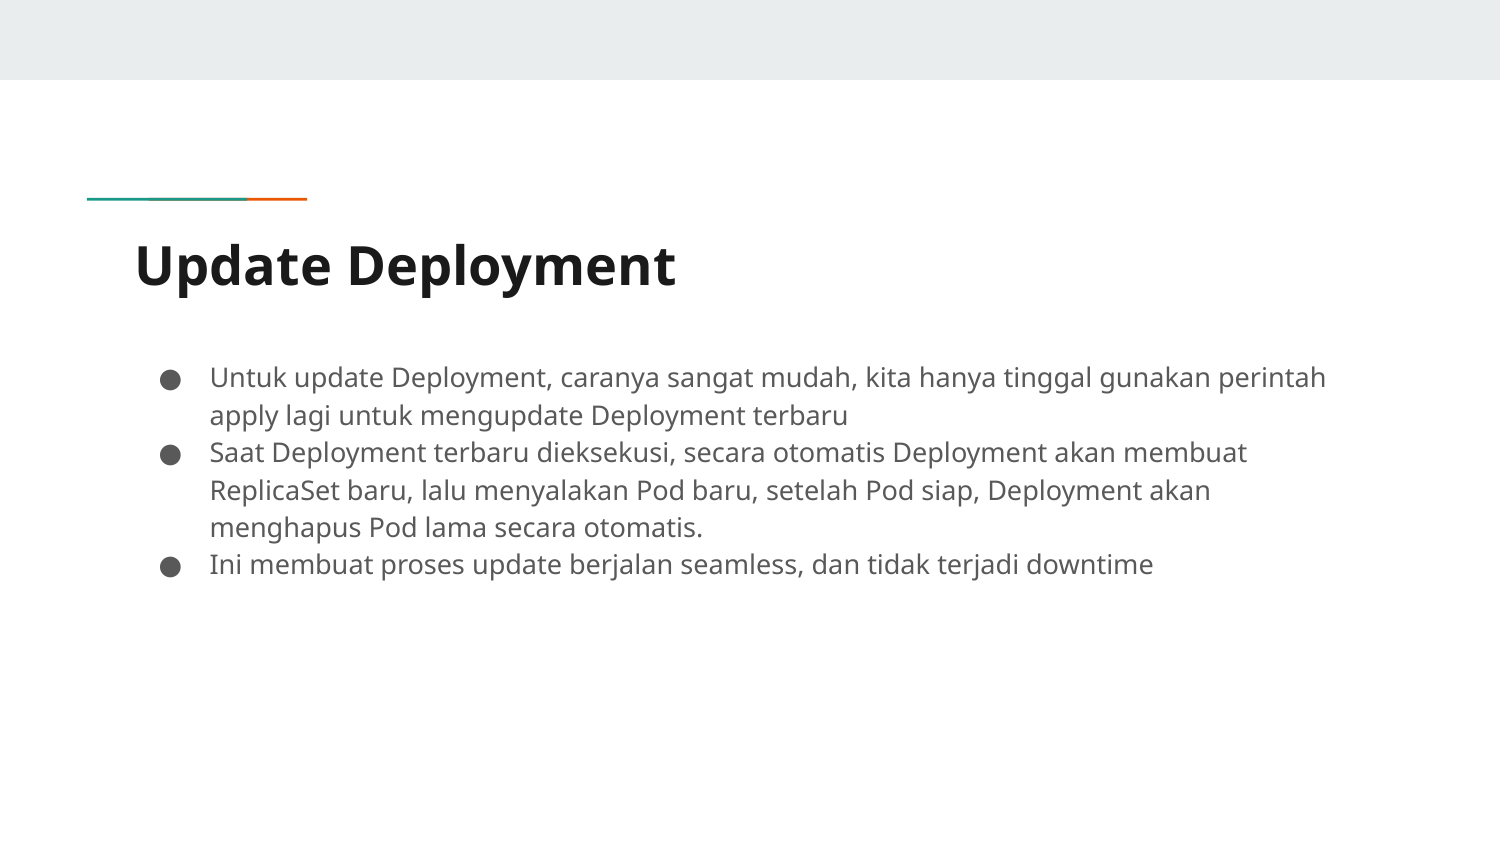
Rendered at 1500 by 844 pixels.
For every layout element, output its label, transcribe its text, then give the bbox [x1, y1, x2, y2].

list Untuk update Deployment, caranya sangat mudah, kita hanya tinggal gunakan perintah apply lagi untuk mengupdate Deployment terbaru Saat Deployment terbaru dieksekusi, secara otomatis Deployment akan membuat ReplicaSet baru, lalu menyalakan Pod baru, setelah Pod siap, Deployment akan menghapus Pod lama secara otomatis. Ini membuat proses update berjalan seamless, dan tidak terjadi downtime [119, 341, 1381, 712]
title Update Deployment [119, 216, 1381, 305]
